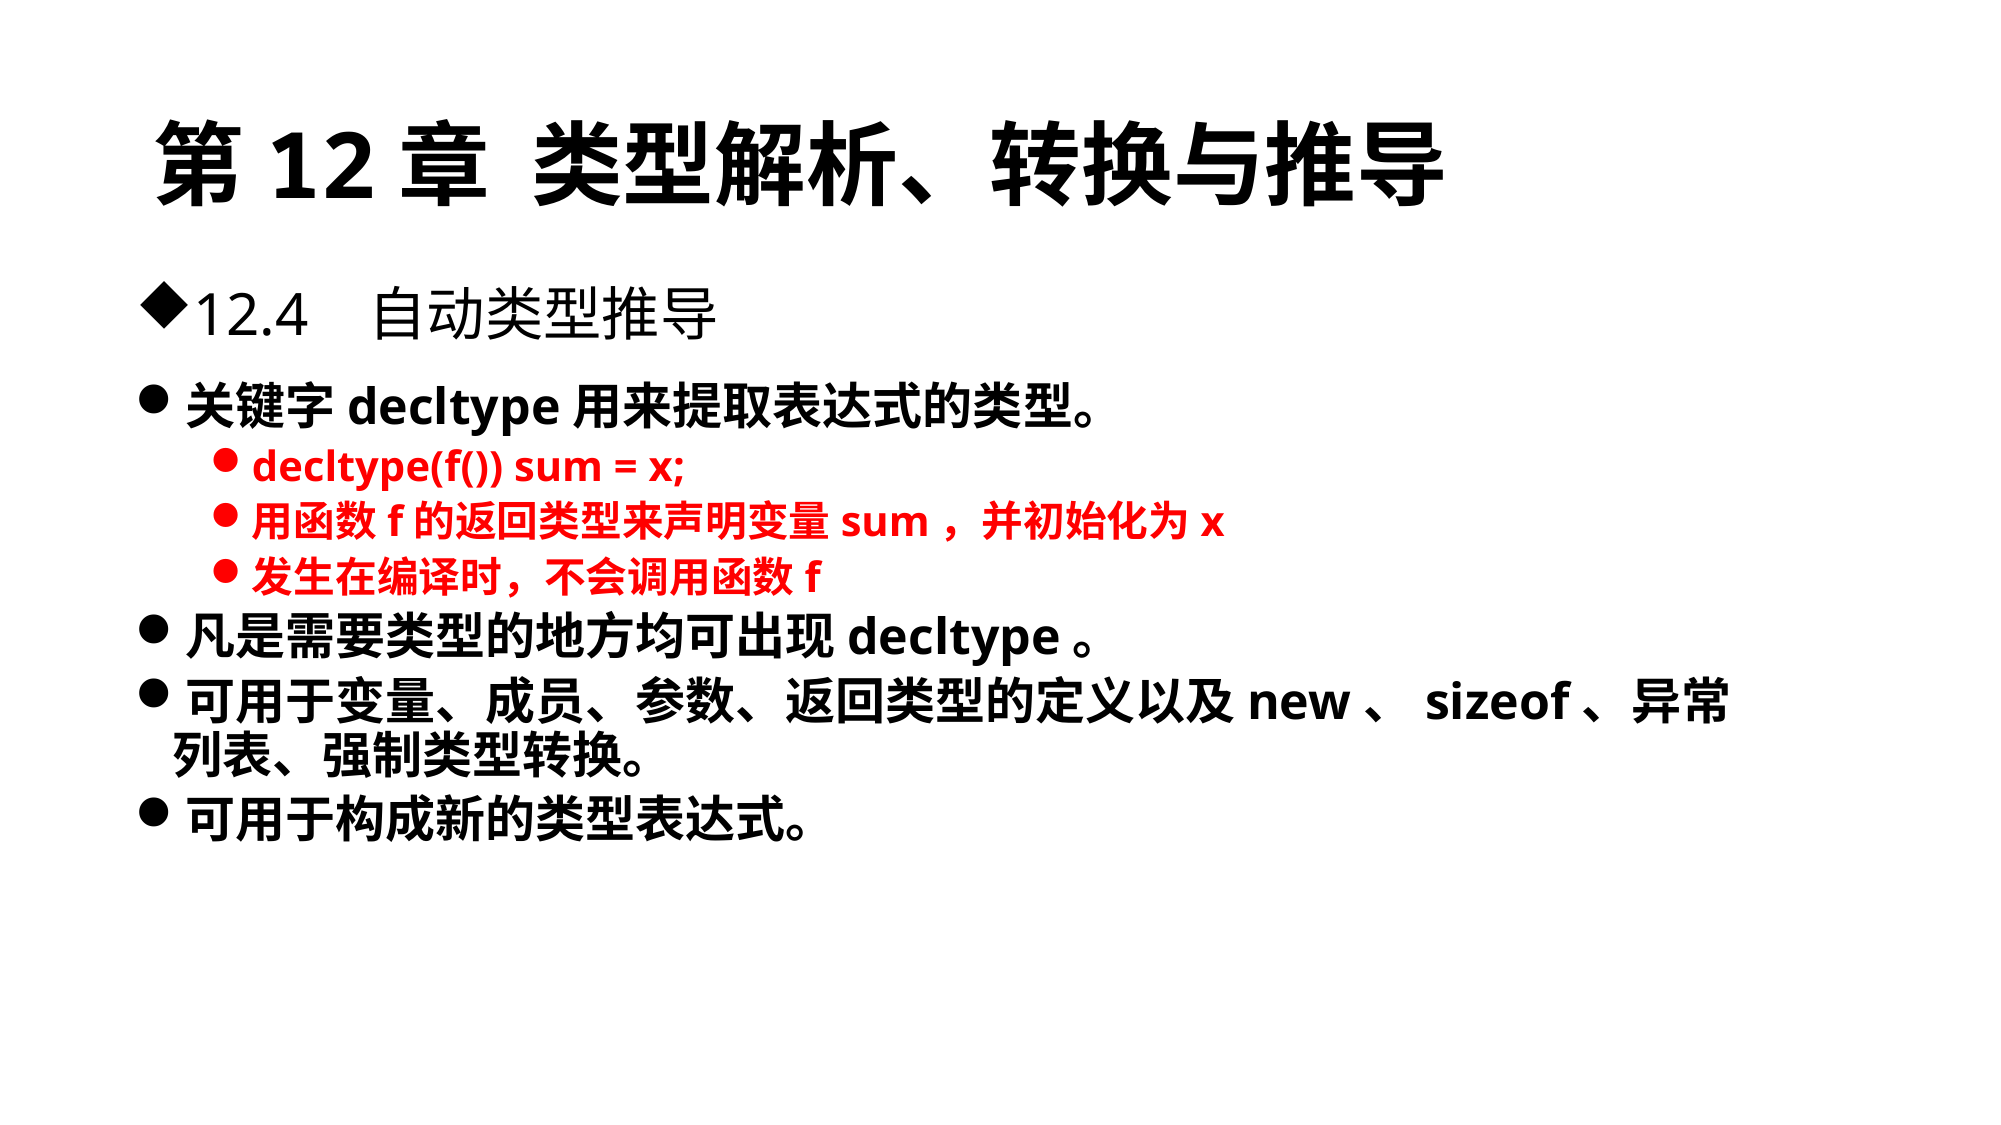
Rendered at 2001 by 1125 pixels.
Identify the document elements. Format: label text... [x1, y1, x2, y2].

list 12.4 自动类型推导 [120, 277, 1846, 374]
text_box 关键字decltype用来提取表达式的类型。 decltype(f()) sum = x; 用函数f的返回类型来声明变量sum，并初始化为x 发生在编译时，不会调用函数f 凡是需要类型的地方均可出现decltype。 可用于变量、成员、参数、返回类型的定义以及new、sizeof、异常列表、强制类型转换。 可用于构成新的类型表达式。 [120, 373, 1770, 856]
title 第12章 类型解析、转换与推导 [137, 59, 1863, 278]
